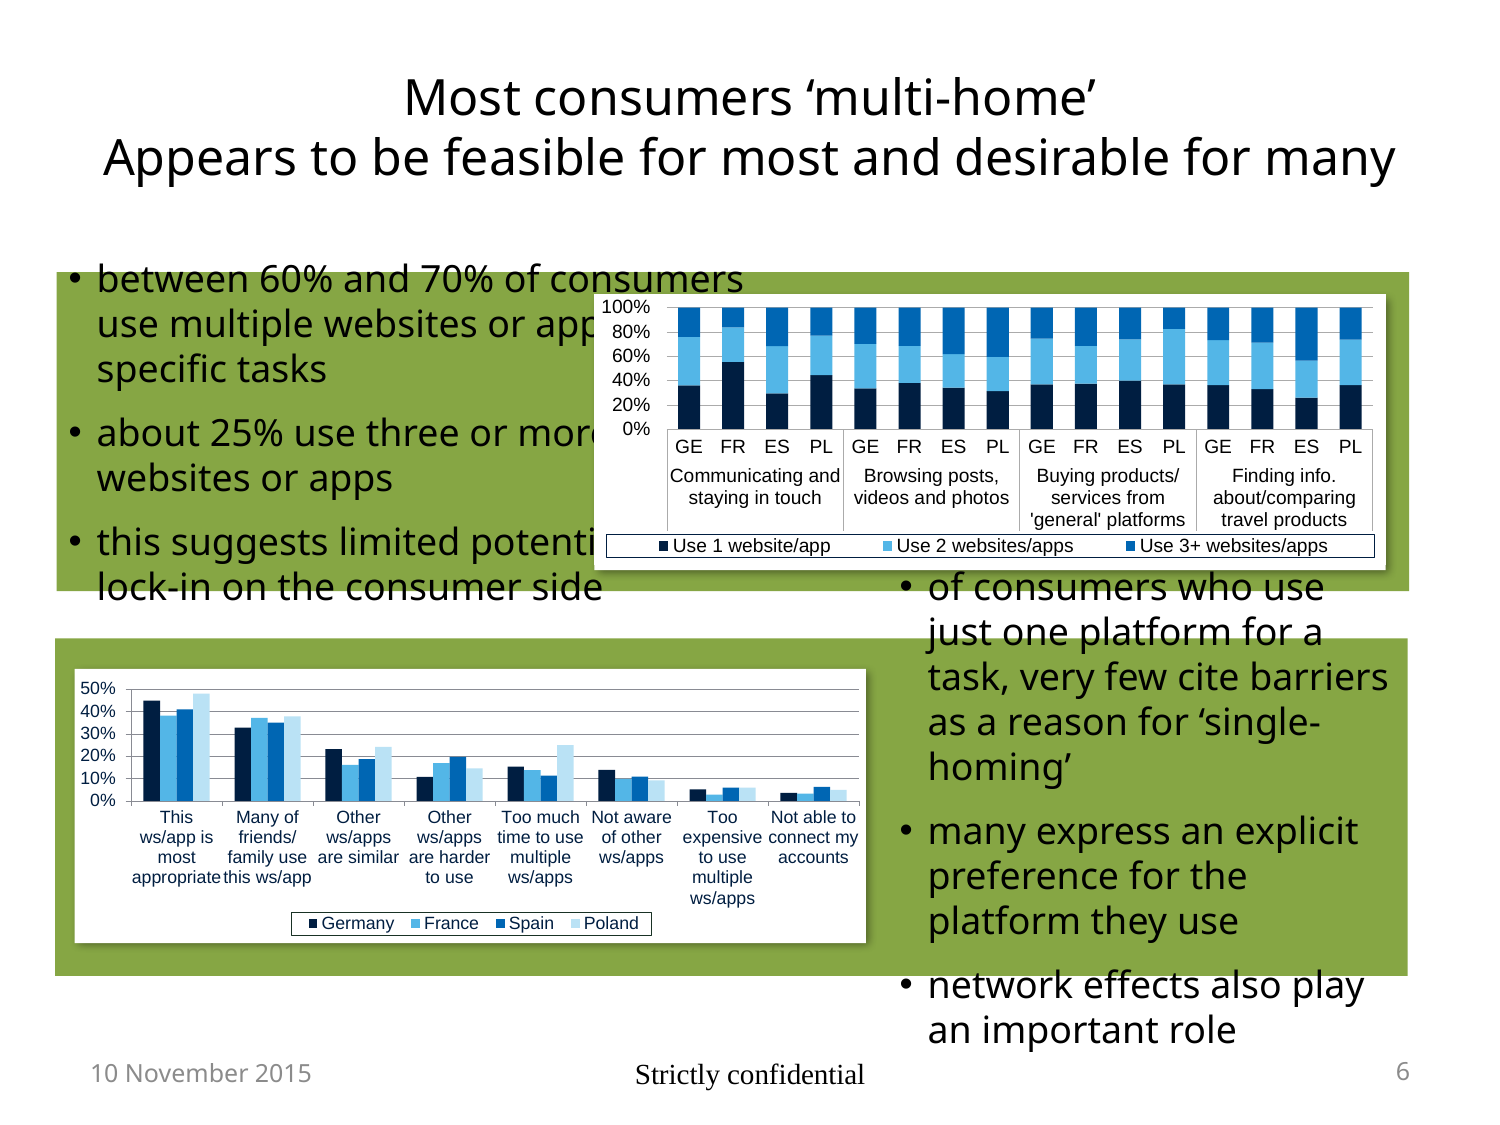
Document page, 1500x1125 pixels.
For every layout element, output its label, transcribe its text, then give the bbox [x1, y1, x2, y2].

slide_number 6 [1074, 1042, 1425, 1103]
text_box [74, 668, 866, 675]
footer Strictly confidential [512, 1042, 988, 1103]
picture [594, 293, 1386, 566]
text_box between 60% and 70% of consumers use multiple websites or apps for specific tasks about 25% use three or more websites or apps this suggests limited potential for lock-in on the consumer side [56, 272, 1410, 592]
title Most consumers ‘multi-home’ Appears to be feasible for most and desirable for many [75, 45, 1425, 233]
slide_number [75, 1042, 425, 1103]
text_box of consumers who use just one platform for a task, very few cite barriers as a reason for ‘single-homing’ many express an explicit preference for the platform they use network effects also play an important role [55, 638, 1408, 976]
picture [76, 675, 867, 940]
